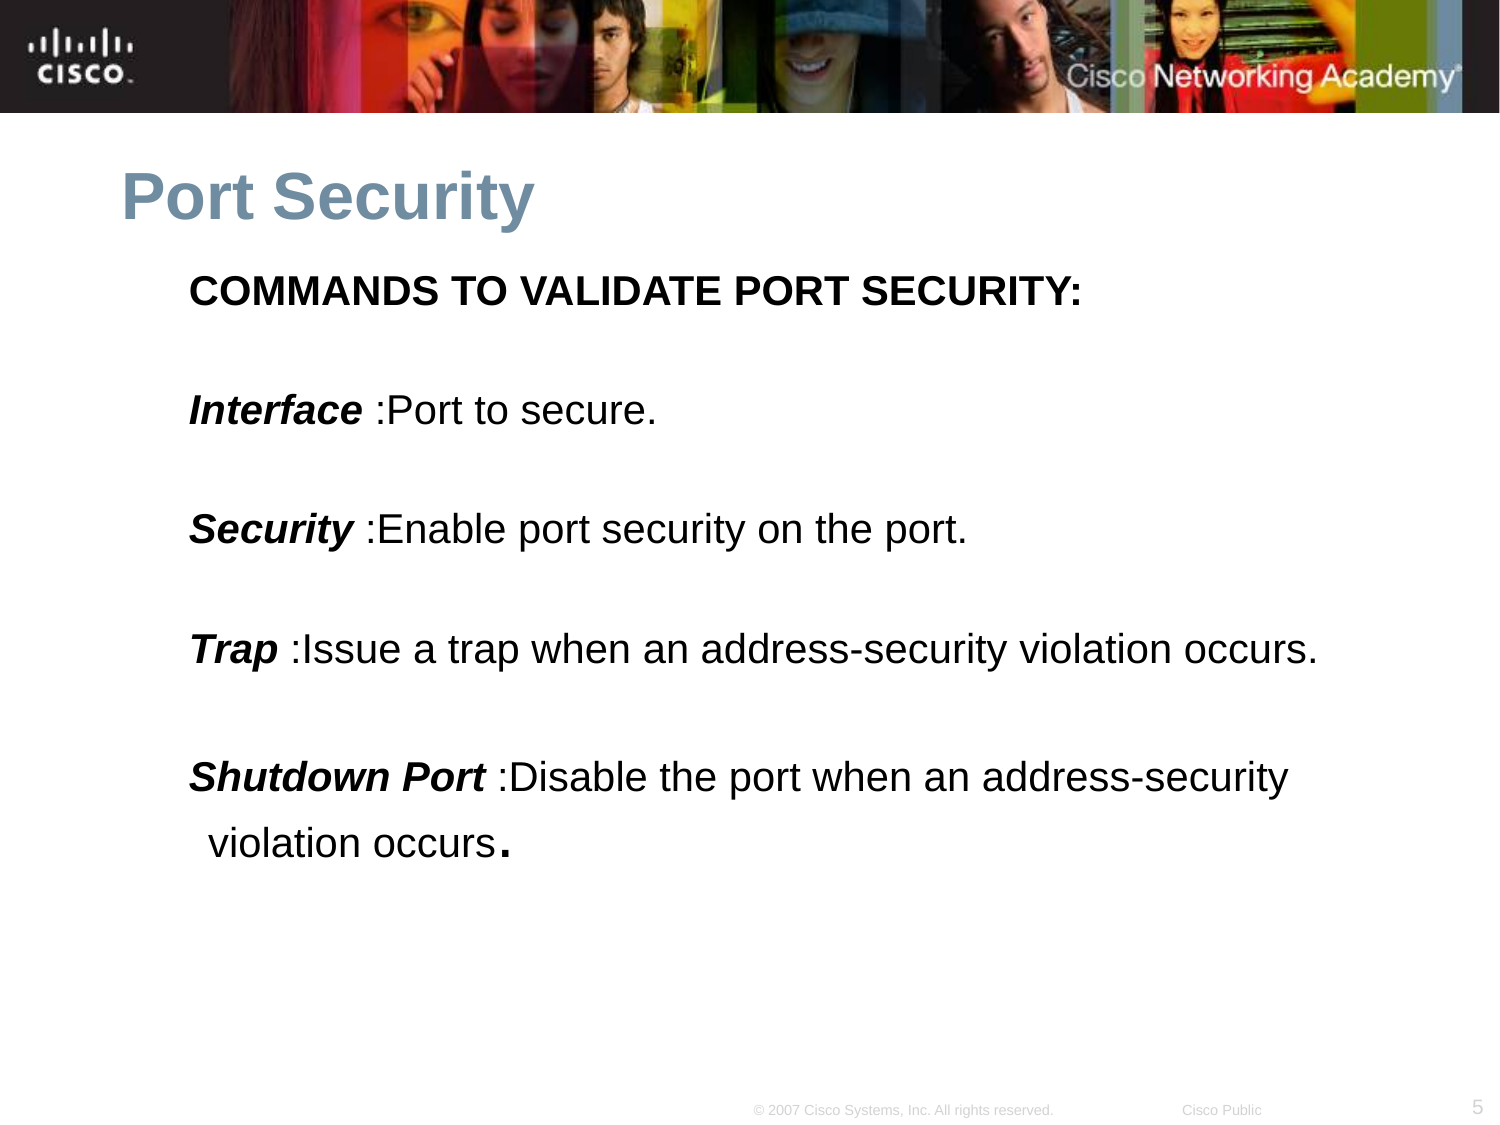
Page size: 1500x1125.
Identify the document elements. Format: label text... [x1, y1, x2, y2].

title Port Security [107, 102, 1444, 241]
list COMMANDS TO VALIDATE PORT SECURITY: Interface :Port to secure. Security :Enable port security on the port. Trap :Issue a trap when an address-security violation occurs. Shutdown Port :Disable the port when an address-security violation occurs. [100, 262, 1439, 1076]
picture [0, 0, 1500, 113]
